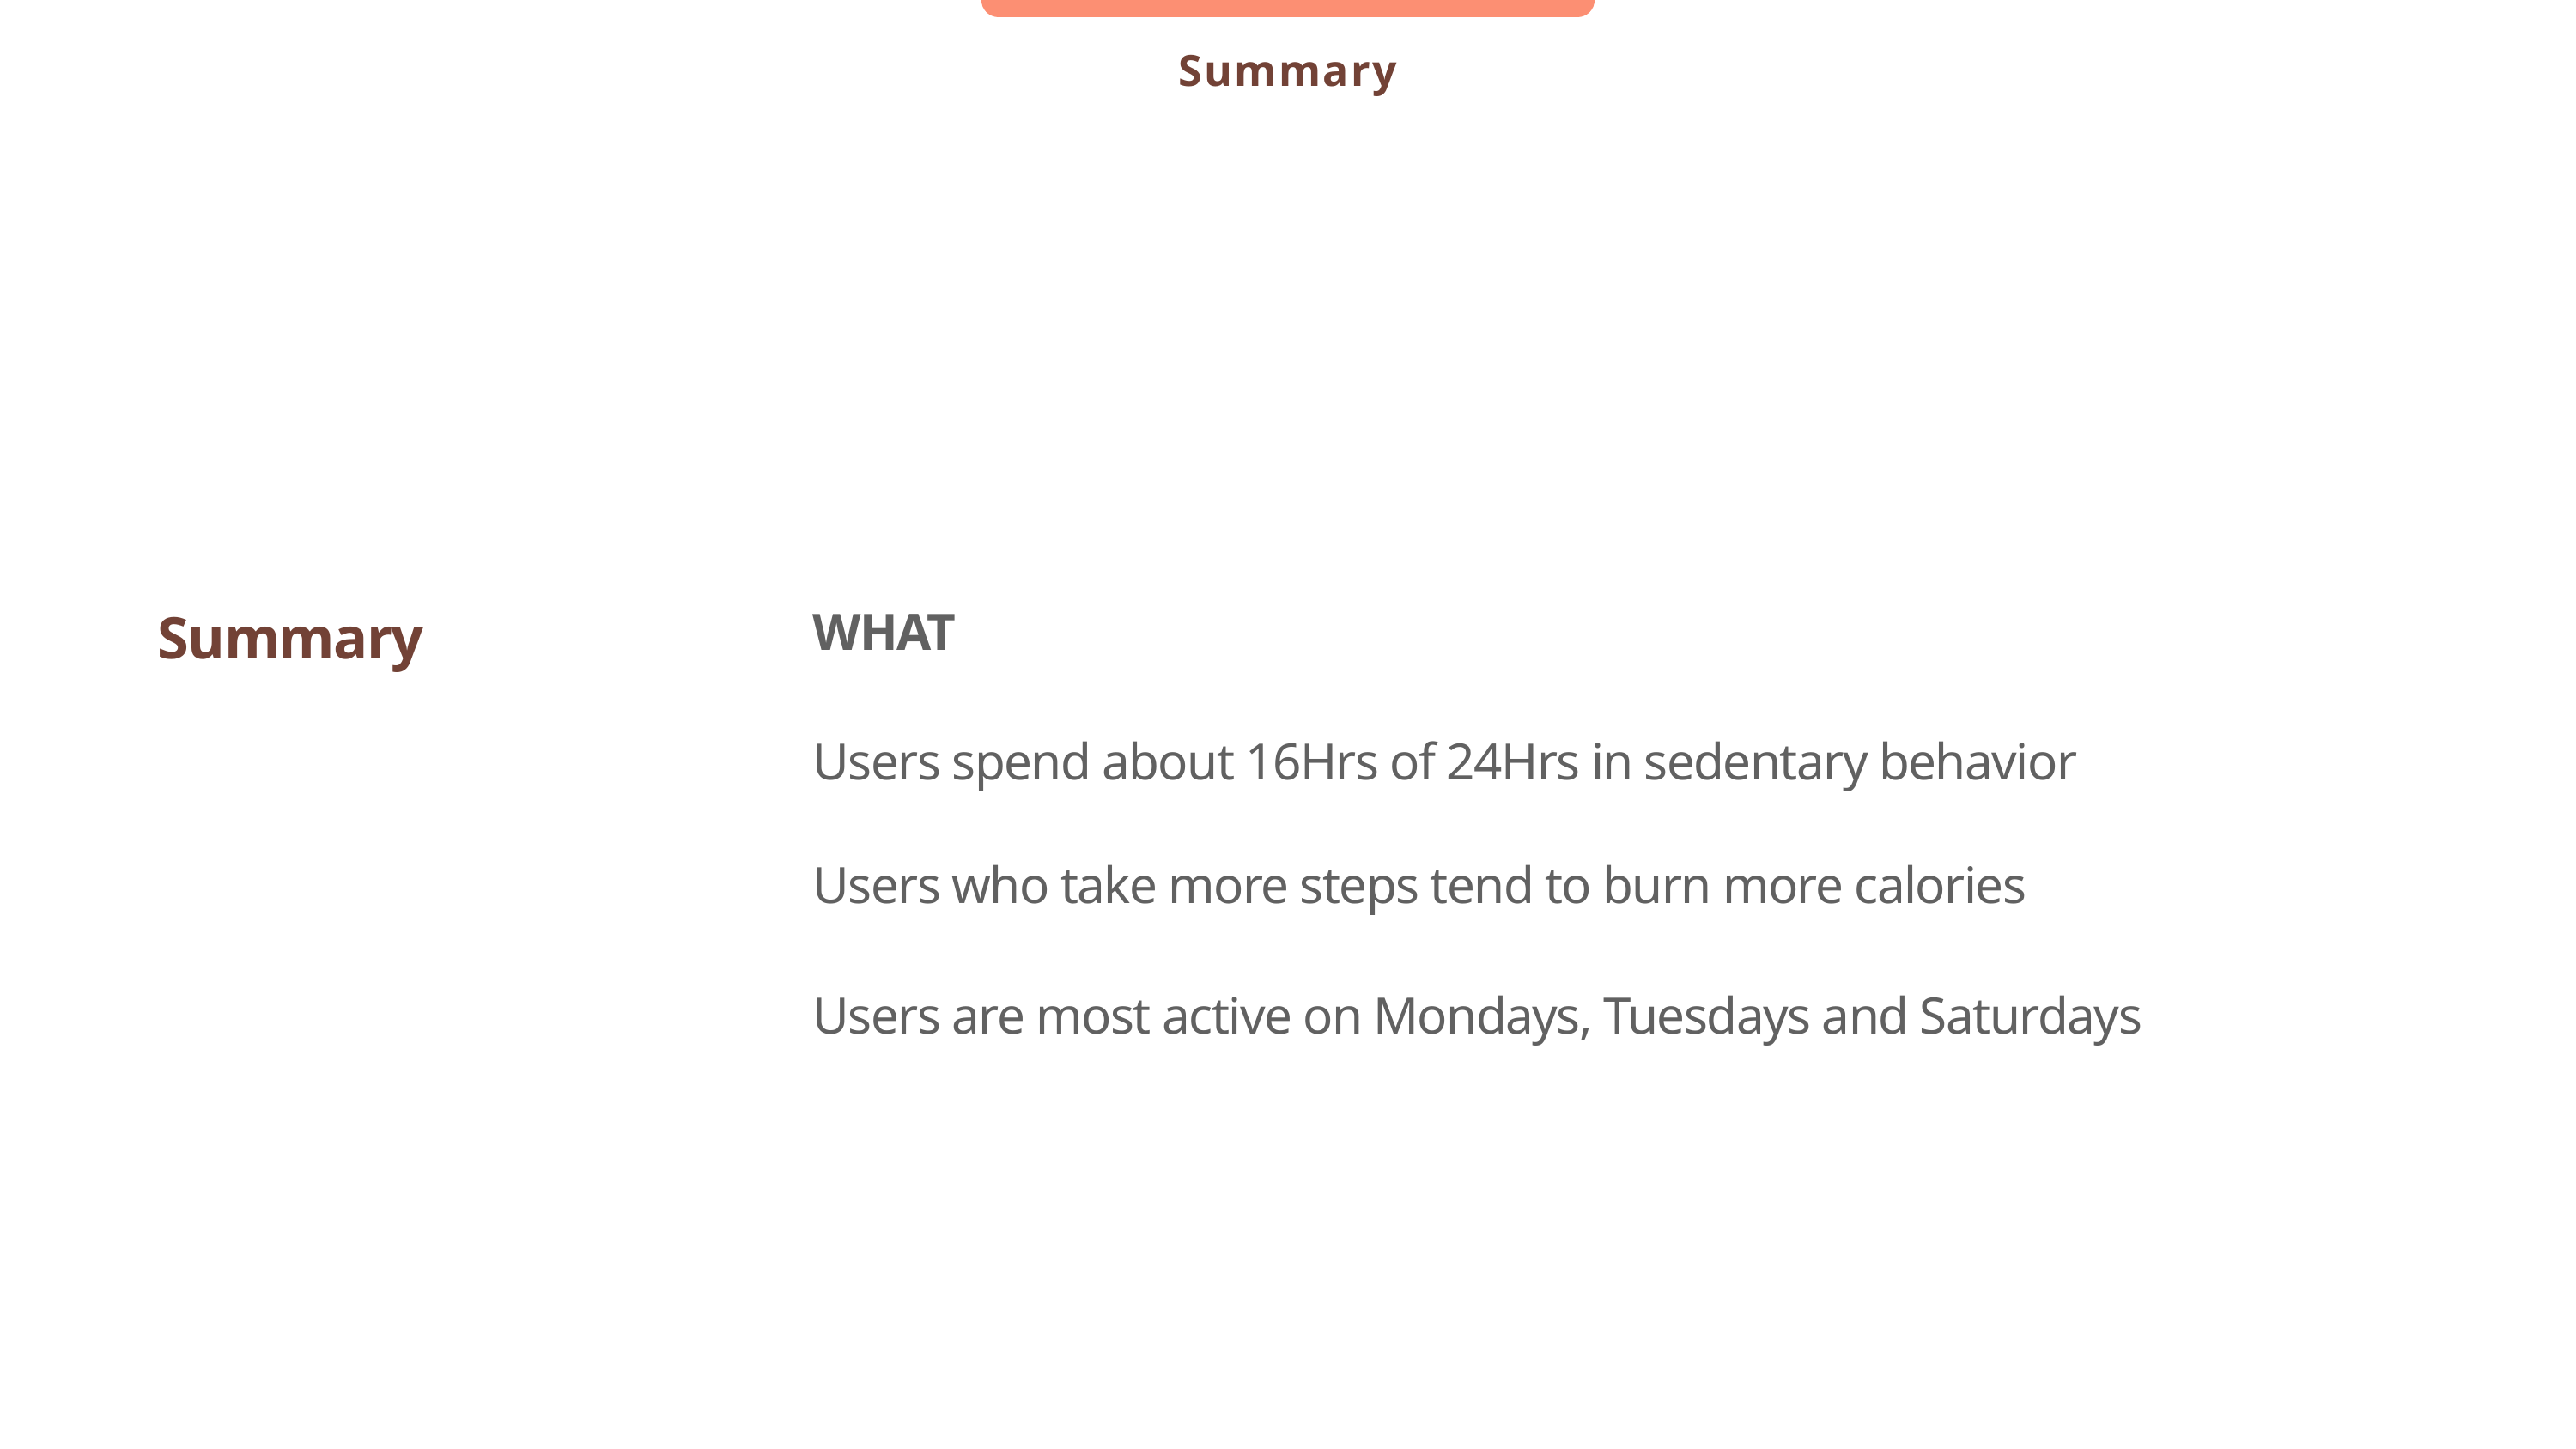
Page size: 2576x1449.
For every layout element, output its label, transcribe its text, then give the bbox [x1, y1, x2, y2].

text_box Summary [158, 584, 1042, 670]
text_box Summary [1010, 33, 1566, 95]
text_box Users are most active on Mondays, Tuesdays and Saturdays [812, 968, 2174, 1044]
text_box Users spend about 16Hrs of 24Hrs in sedentary behavior [812, 714, 2174, 790]
text_box WHAT [812, 585, 2174, 661]
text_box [981, 0, 1595, 18]
text_box Users who take more steps tend to burn more calories [812, 839, 2174, 914]
